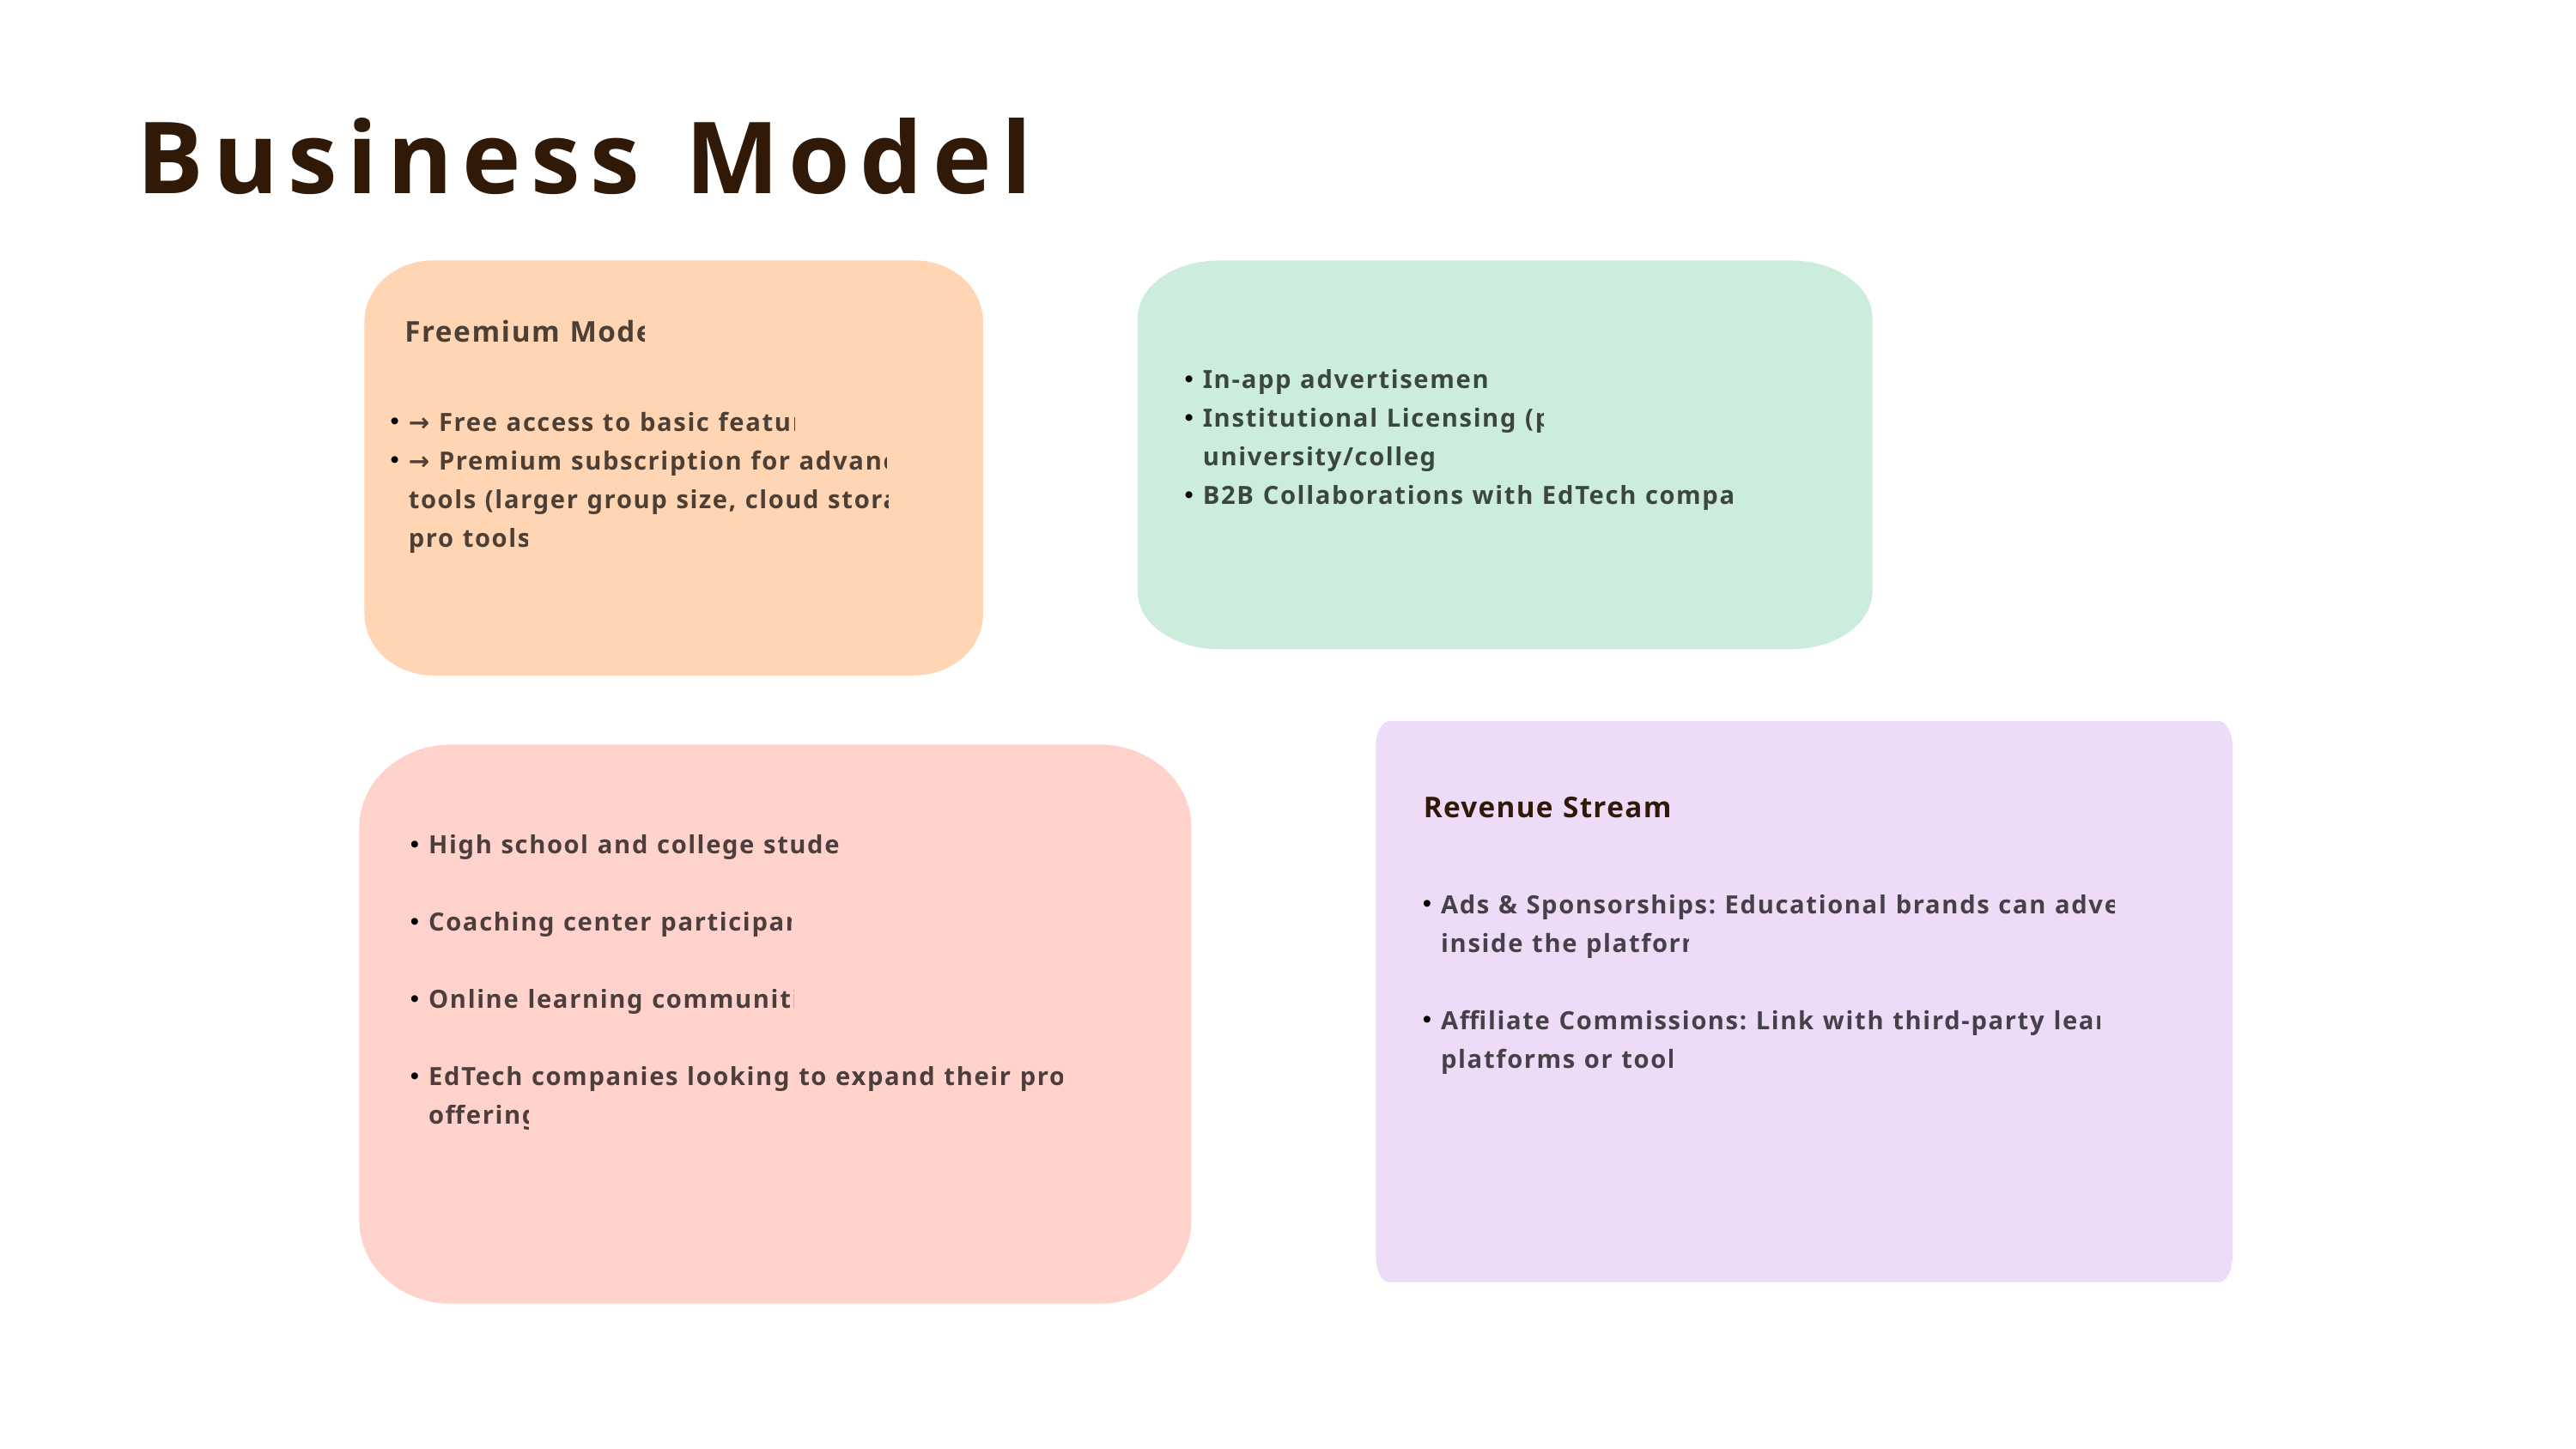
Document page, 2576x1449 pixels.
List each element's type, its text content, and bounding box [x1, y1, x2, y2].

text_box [1376, 720, 2233, 1282]
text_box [359, 744, 1192, 1304]
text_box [1137, 215, 1873, 650]
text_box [343, 216, 984, 733]
text_box Business Model [137, 99, 1826, 215]
